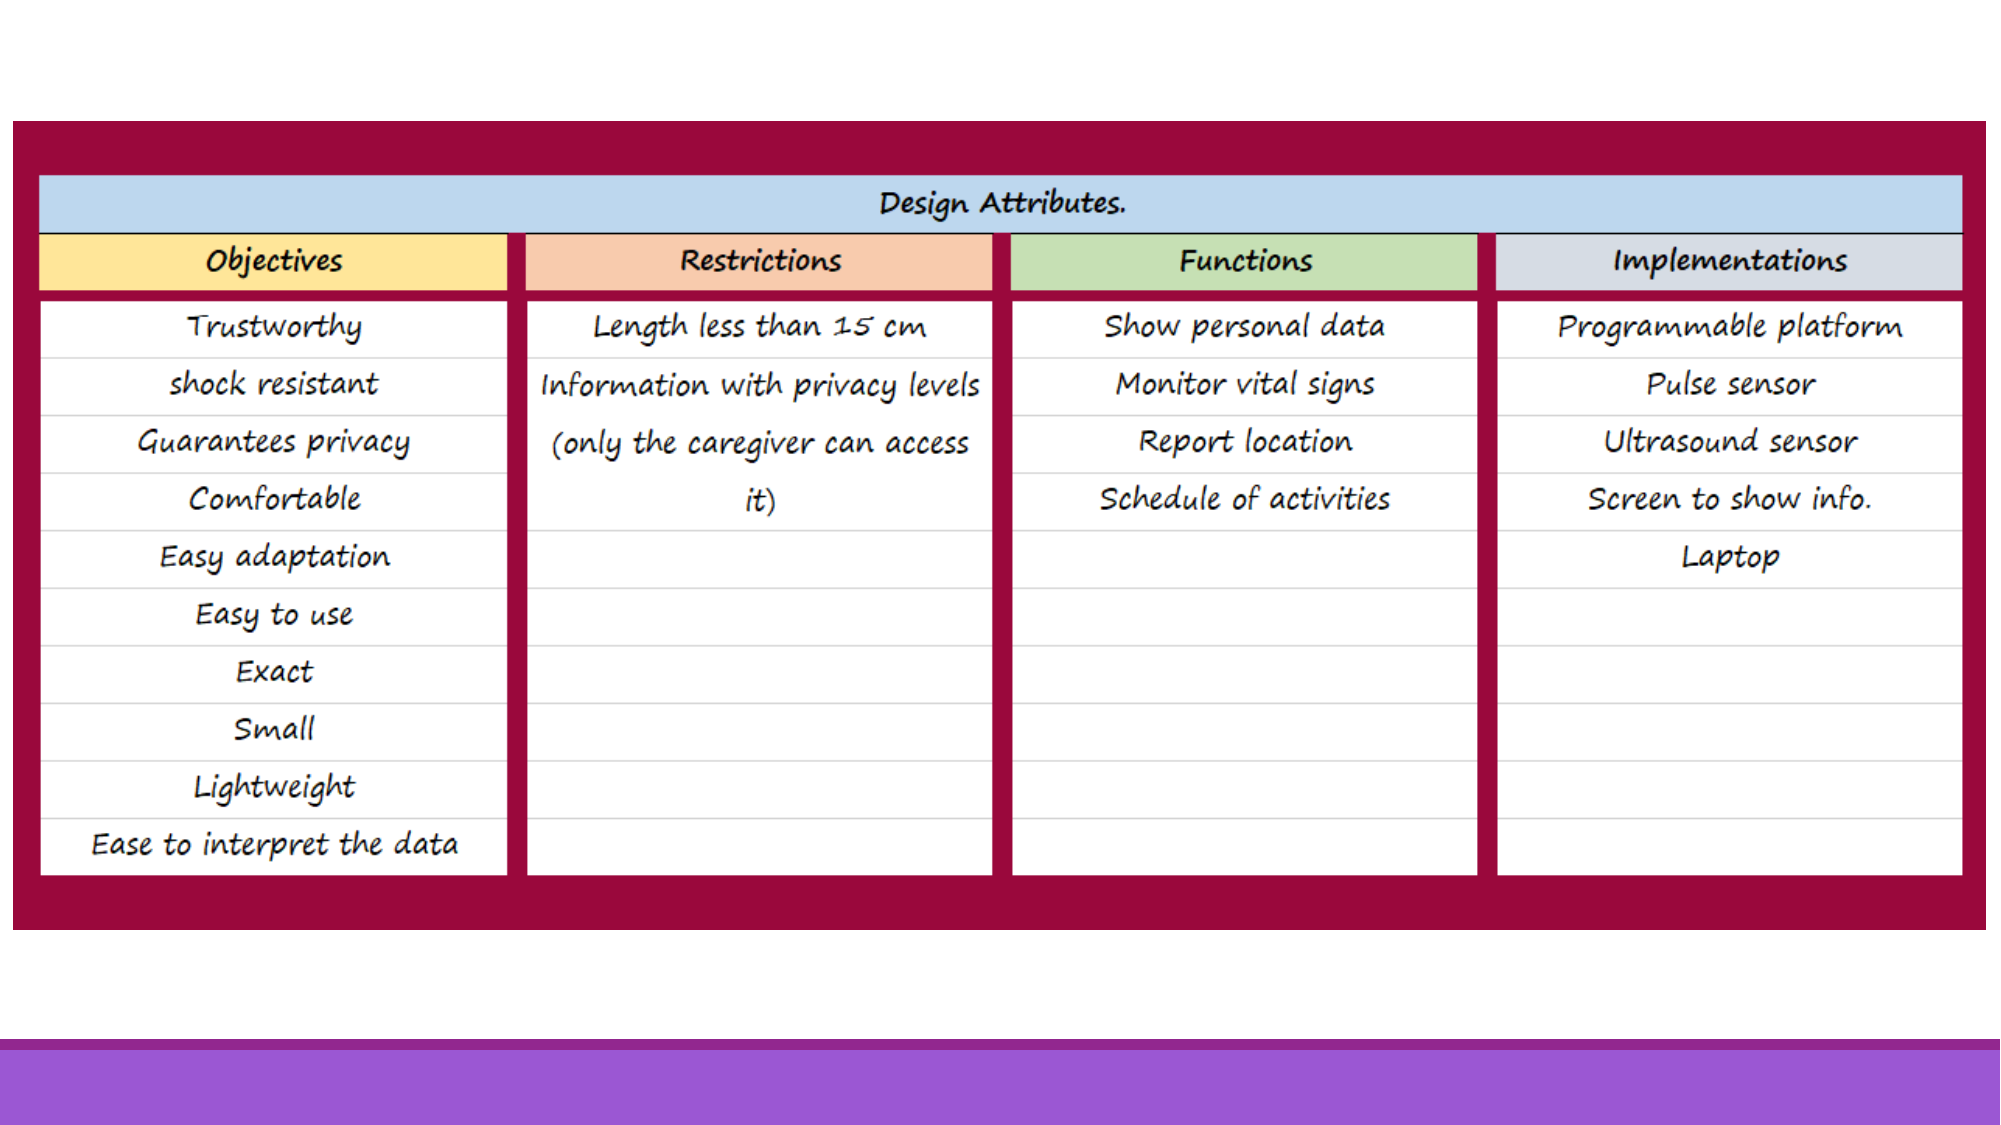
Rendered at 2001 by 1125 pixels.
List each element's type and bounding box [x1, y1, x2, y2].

picture [13, 121, 1987, 931]
